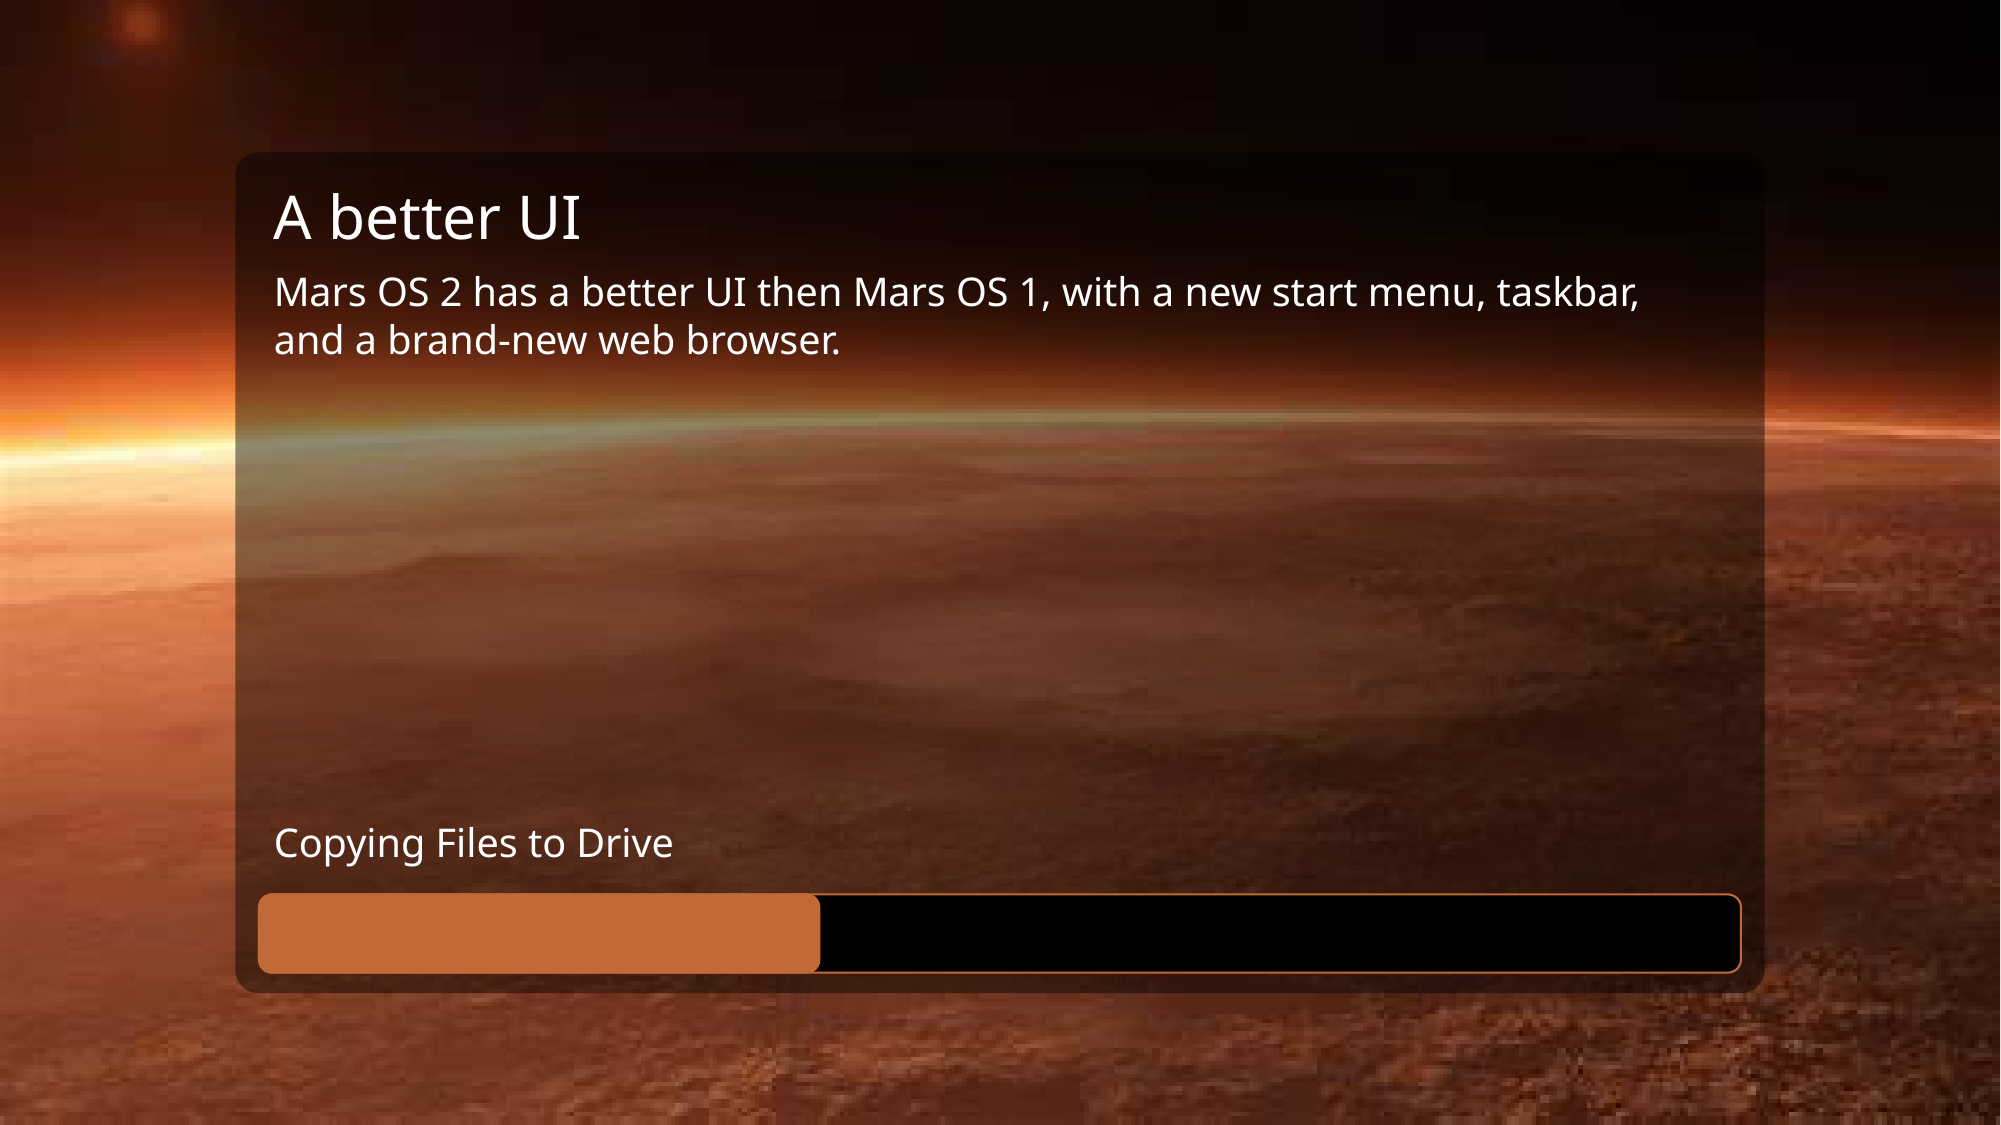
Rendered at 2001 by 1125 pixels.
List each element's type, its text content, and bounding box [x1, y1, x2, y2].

text_box Copying Files to Drive [259, 810, 1703, 873]
text_box Mars OS 2 has a better UI then Mars OS 1, with a new start menu, taskbar, and a brand-new web browser. [259, 259, 1703, 370]
text_box [811, 893, 1742, 974]
text_box A better UI [259, 171, 1703, 259]
text_box [257, 893, 821, 974]
text_box [234, 151, 1766, 995]
